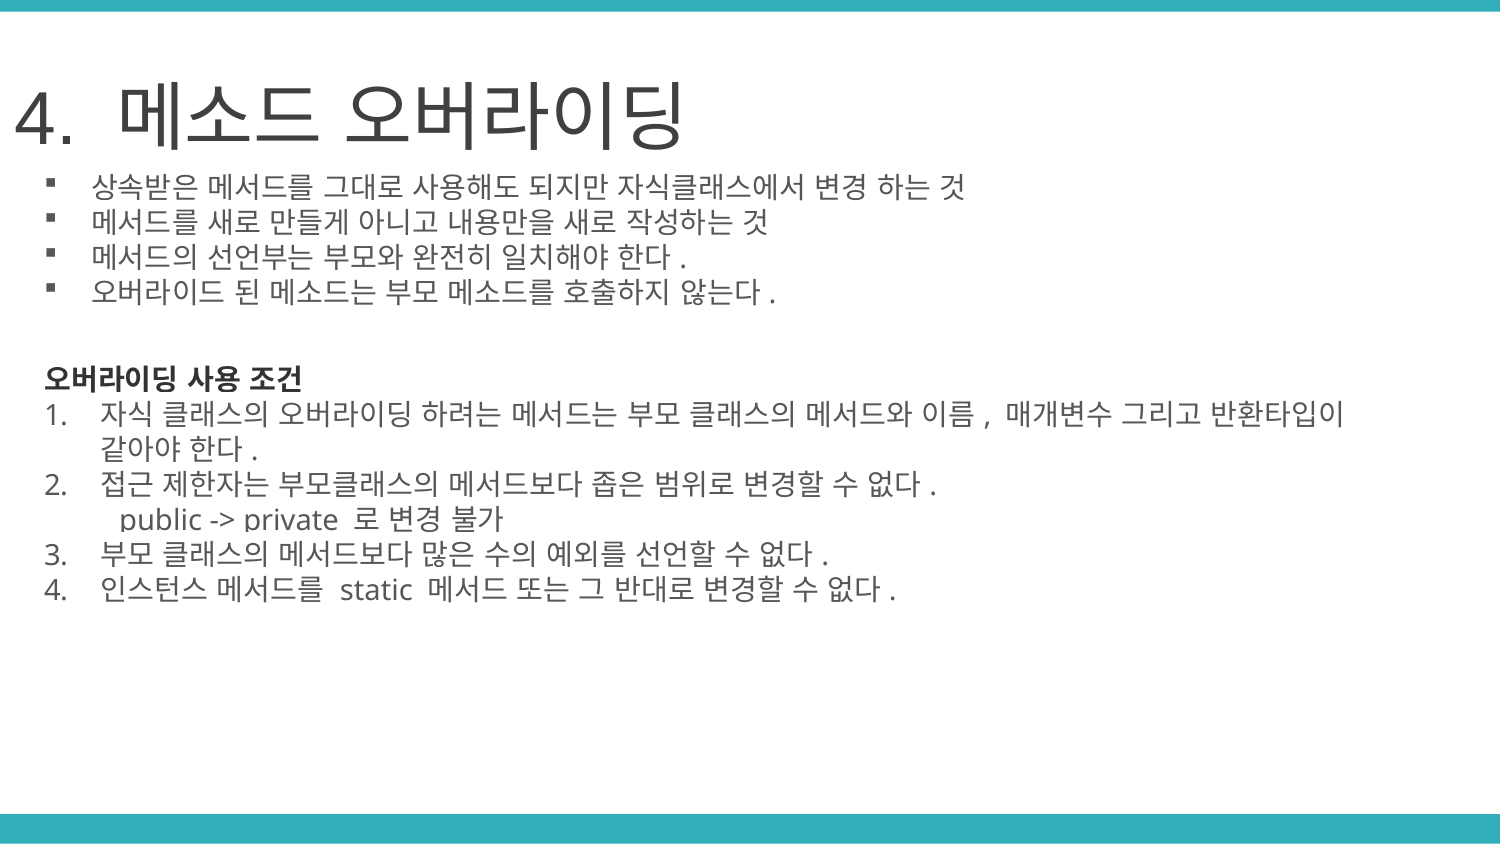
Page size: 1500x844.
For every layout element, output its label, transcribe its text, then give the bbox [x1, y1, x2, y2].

text_box 상속받은 메서드를 그대로 사용해도 되지만 자식클래스에서 변경 하는 것 메서드를 새로 만들게 아니고 내용만을 새로 작성하는 것 메서드의 선언부는 부모와 완전히 일치해야 한다. 오버라이드 된 메소드는 부모 메소드를 호출하지 않는다. 오버라이딩 사용 조건 자식 클래스의 오버라이딩 하려는 메서드는 부모 클래스의 메서드와 이름, 매개변수 그리고 반환타입이 같아야 한다. 접근 제한자는 부모클래스의 메서드보다 좁은 범위로 변경할 수 없다. public -> private 로 변경 불가 부모 클래스의 메서드보다 많은 수의 예외를 선언할 수 없다. 인스턴스 메서드를 static 메서드 또는 그 반대로 변경할 수 없다. [29, 161, 1447, 614]
list 4. 메소드 오버라이딩 [0, 67, 1500, 162]
